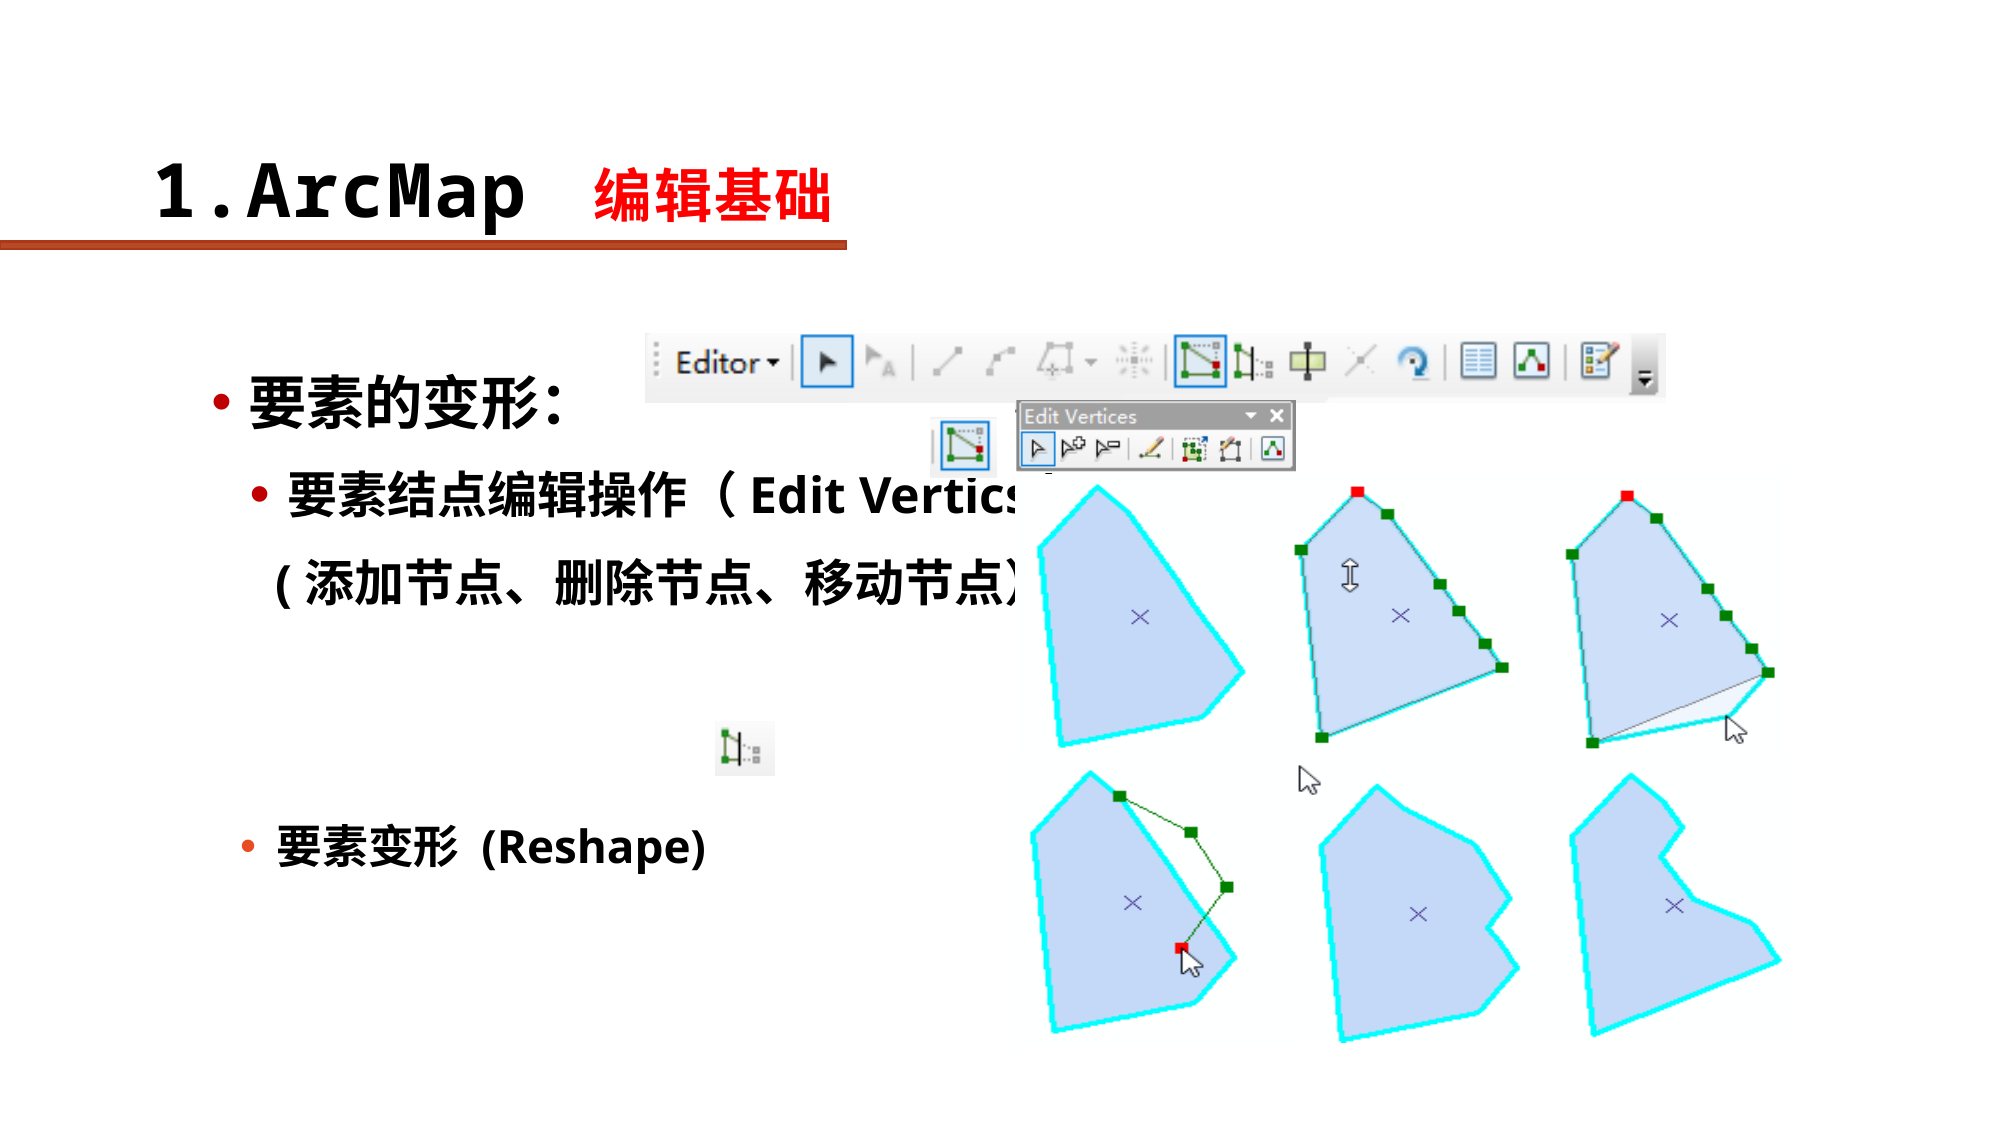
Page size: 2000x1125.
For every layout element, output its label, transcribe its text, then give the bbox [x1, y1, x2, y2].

list 要素的变形： 要素结点编辑操作（Edit Vertics） (添加节点、删除节点、移动节点） 要素变形 (Reshape) [1296, 341, 1695, 472]
picture [715, 721, 775, 777]
picture [645, 333, 1788, 1048]
title 1.ArcMap 编辑基础 [137, 16, 1638, 242]
list 要素的变形： 要素结点编辑操作（Edit Vertics） (添加节点、删除节点、移动节点） 要素变形 (Reshape) [196, 341, 1267, 1017]
picture [930, 417, 997, 478]
